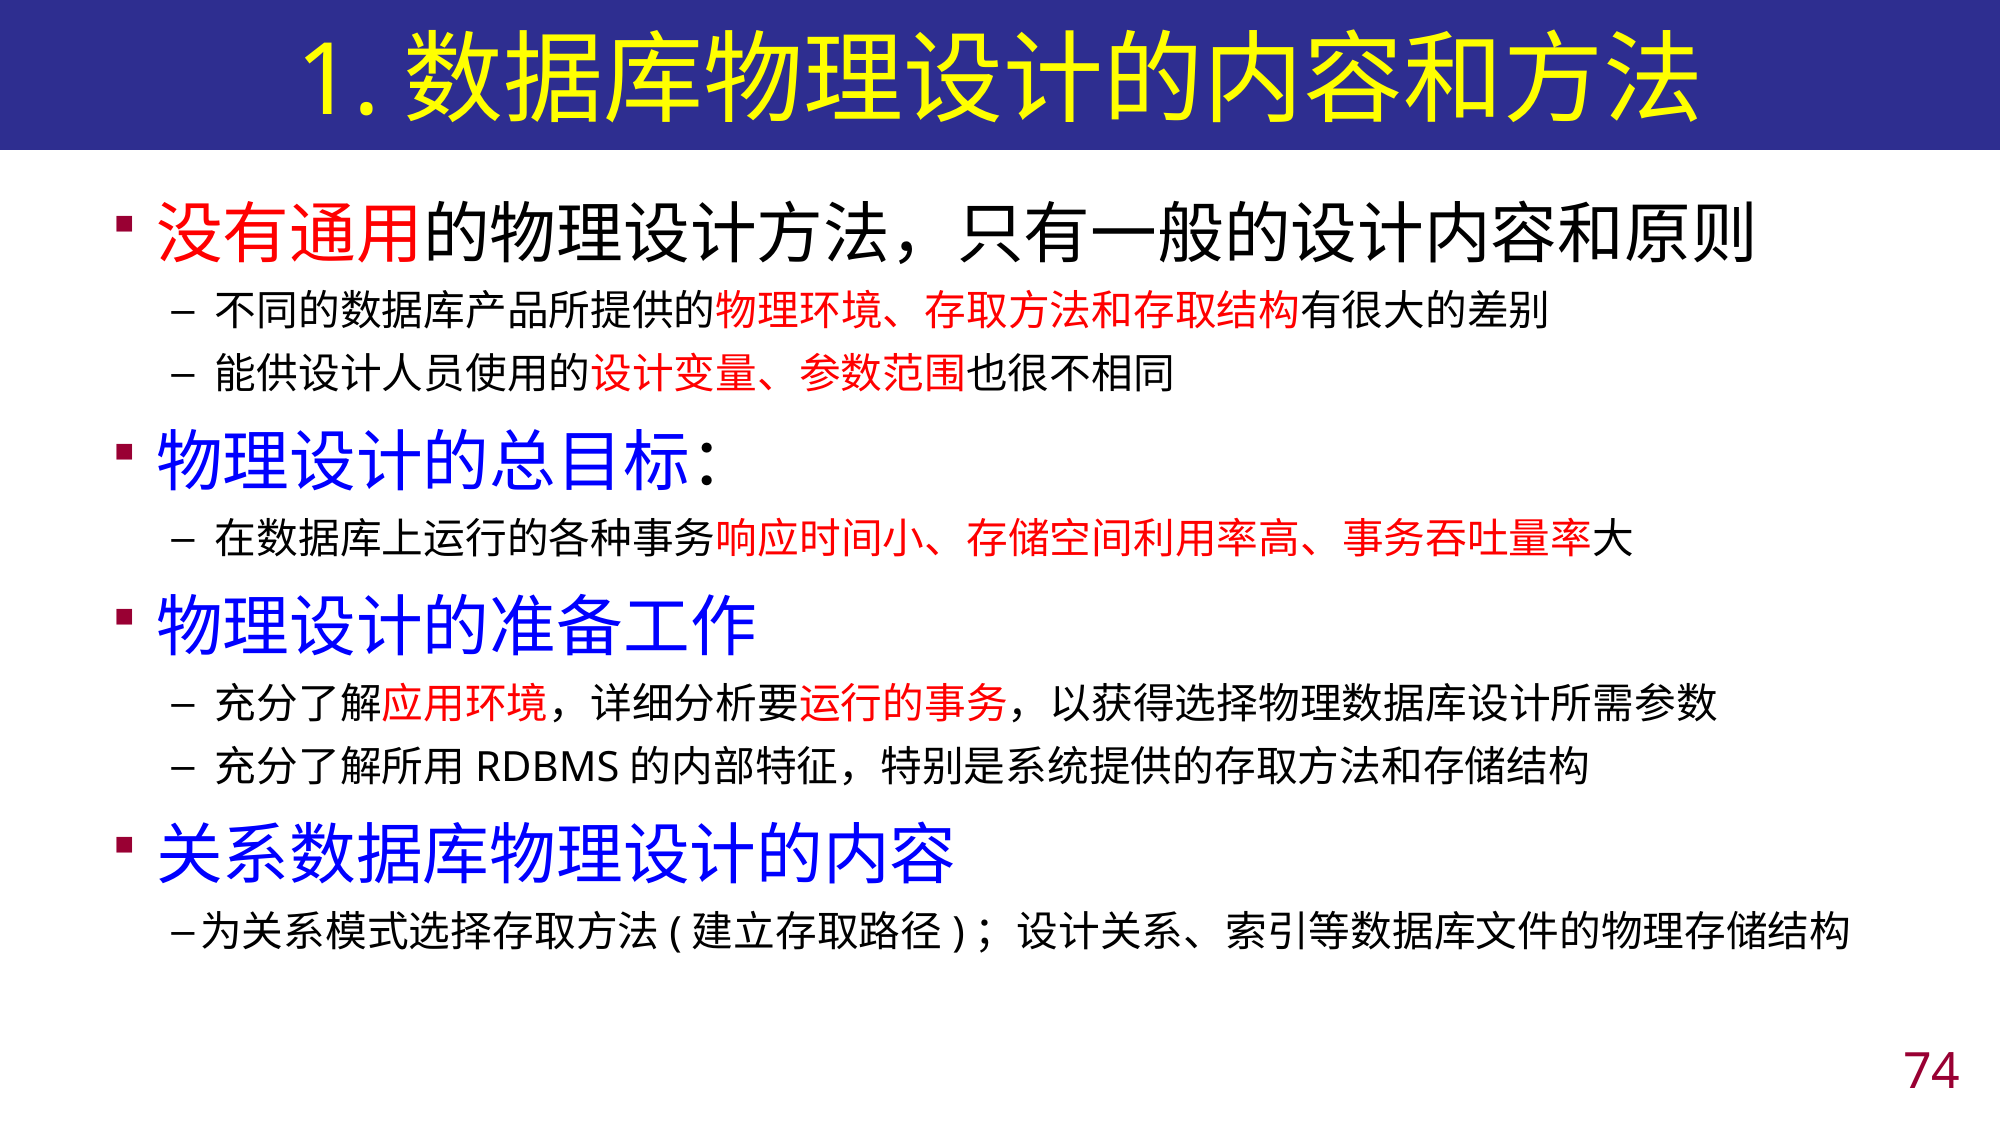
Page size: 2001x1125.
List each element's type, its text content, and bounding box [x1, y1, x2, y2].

list 没有通用的物理设计方法，只有一般的设计内容和原则 不同的数据库产品所提供的物理环境、存取方法和存取结构有很大的差别 能供设计人员使用的设计变量、参数范围也很不相同 物理设计的总目标： 在数据库上运行的各种事务响应时间小、存储空间利用率高、事务吞吐量率大 物理设计的准备工作 充分了解应用环境，详细分析要运行的事务，以获得选择物理数据库设计所需参数 充分了解所用RDBMS的内部特征，特别是系统提供的存取方法和存储结构 关系数据库物理设计的内容 为关系模式选择存取方法(建立存取路径)；设计关系、索引等数据库文件的物理存储结构 [97, 174, 1904, 1073]
title 1.数据库物理设计的内容和方法 [0, 0, 2000, 150]
slide_number 73 [1550, 1048, 1975, 1096]
